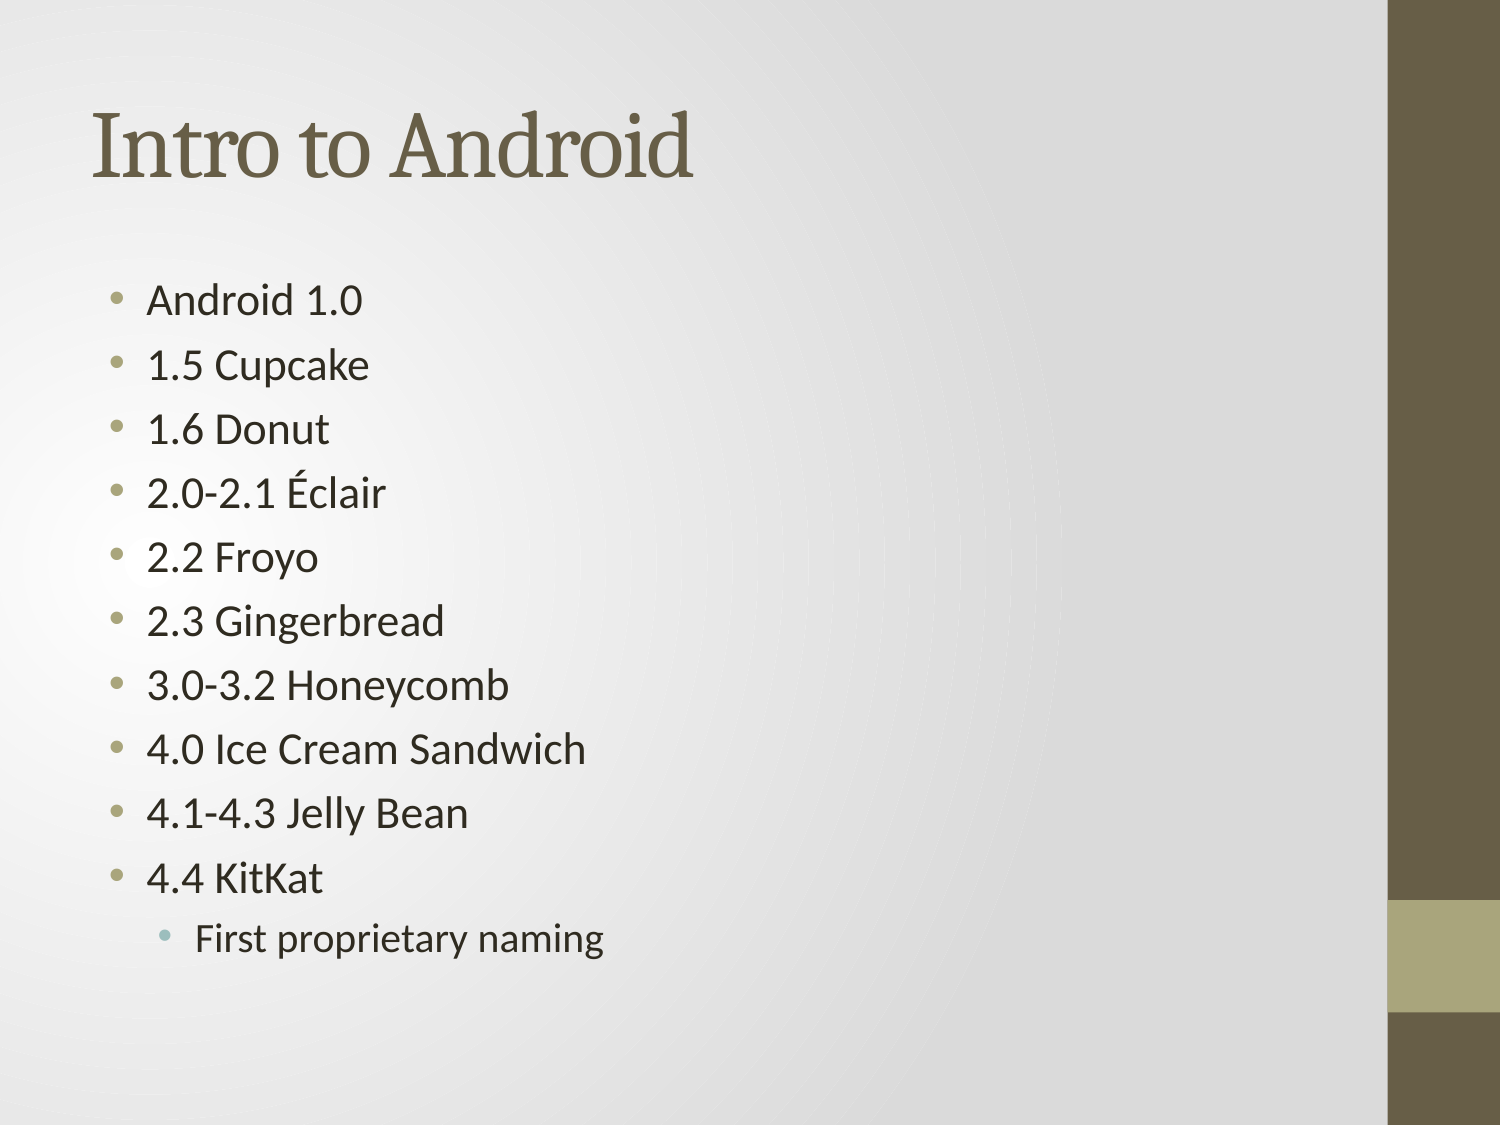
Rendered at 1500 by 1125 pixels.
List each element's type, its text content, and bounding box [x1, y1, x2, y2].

list Android 1.0 1.5 Cupcake 1.6 Donut 2.0-2.1 Éclair 2.2 Froyo 2.3 Gingerbread 3.0-3.2 Honeycomb 4.0 Ice Cream Sandwich 4.1-4.3 Jelly Bean 4.4 KitKat First proprietary naming [75, 262, 1325, 1050]
title Intro to Android [75, 45, 1325, 233]
